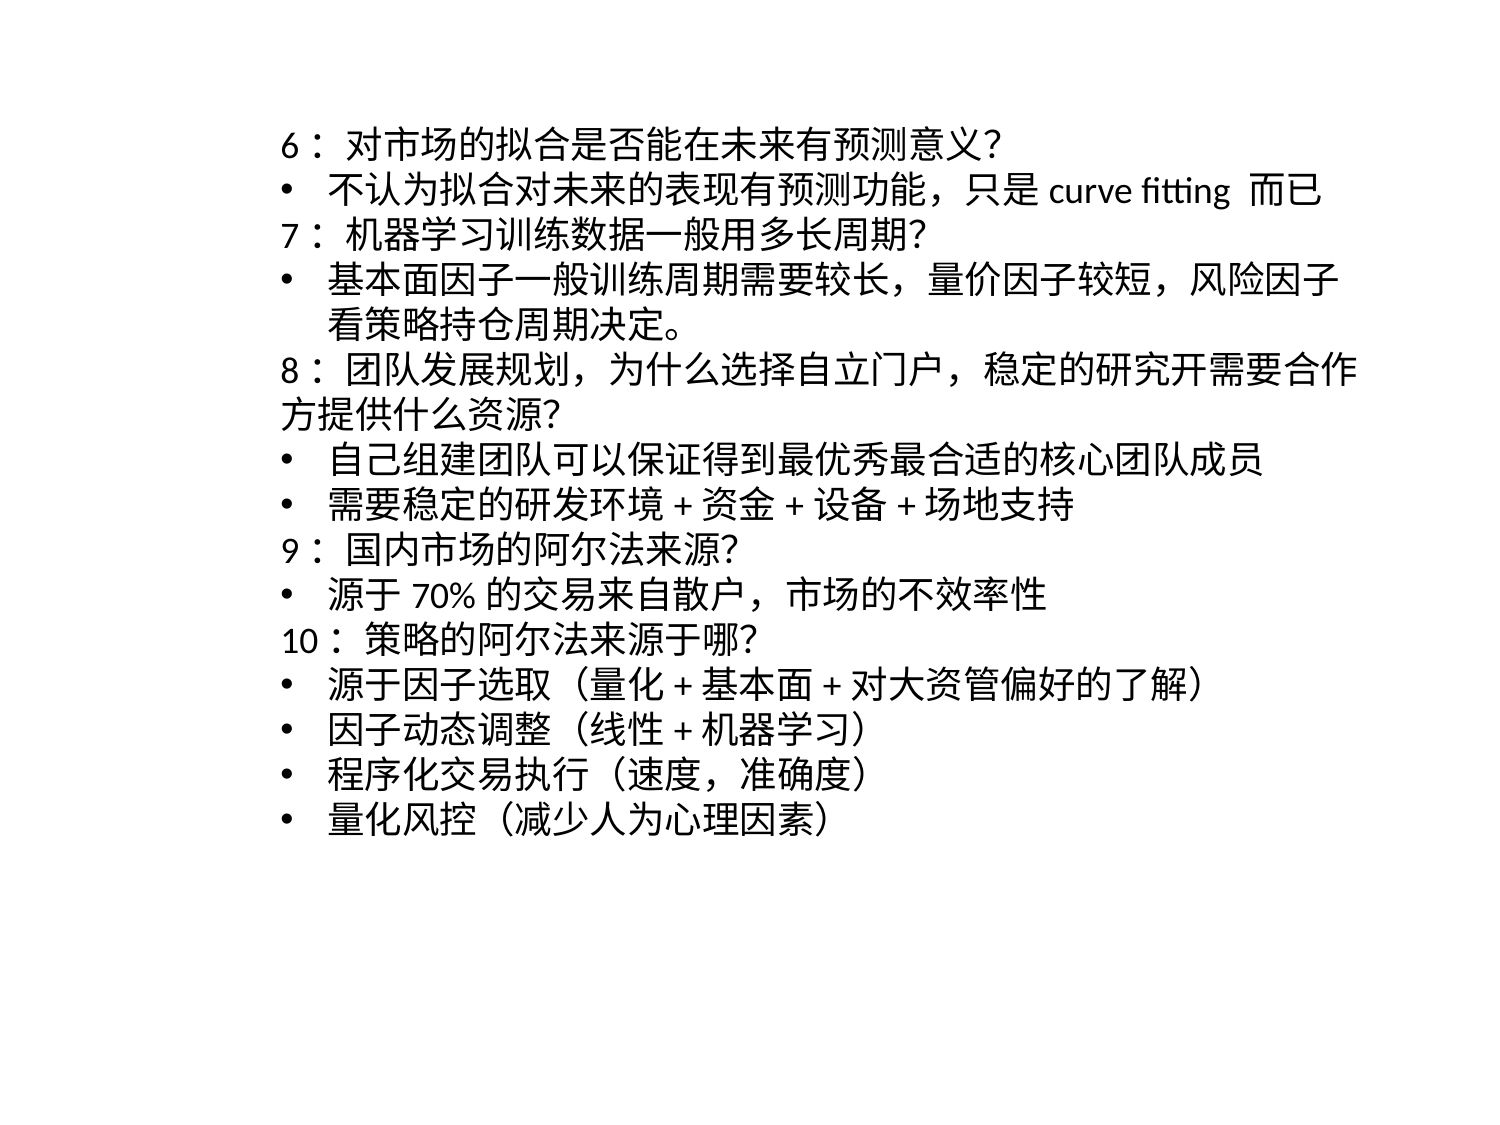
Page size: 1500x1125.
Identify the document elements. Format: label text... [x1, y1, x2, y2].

text_box 6：对市场的拟合是否能在未来有预测意义？ 不认为拟合对未来的表现有预测功能，只是curve fitting 而已 7：机器学习训练数据一般用多长周期？ 基本面因子一般训练周期需要较长，量价因子较短，风险因子看策略持仓周期决定。 8：团队发展规划，为什么选择自立门户，稳定的研究开需要合作方提供什么资源？ 自己组建团队可以保证得到最优秀最合适的核心团队成员 需要稳定的研发环境+资金+设备+场地支持 9：国内市场的阿尔法来源？ 源于70%的交易来自散户，市场的不效率性 10：策略的阿尔法来源于哪？ 源于因子选取（量化+基本面+对大资管偏好的了解） 因子动态调整（线性+机器学习） 程序化交易执行（速度，准确度） 量化风控（减少人为心理因素） [265, 113, 1376, 849]
